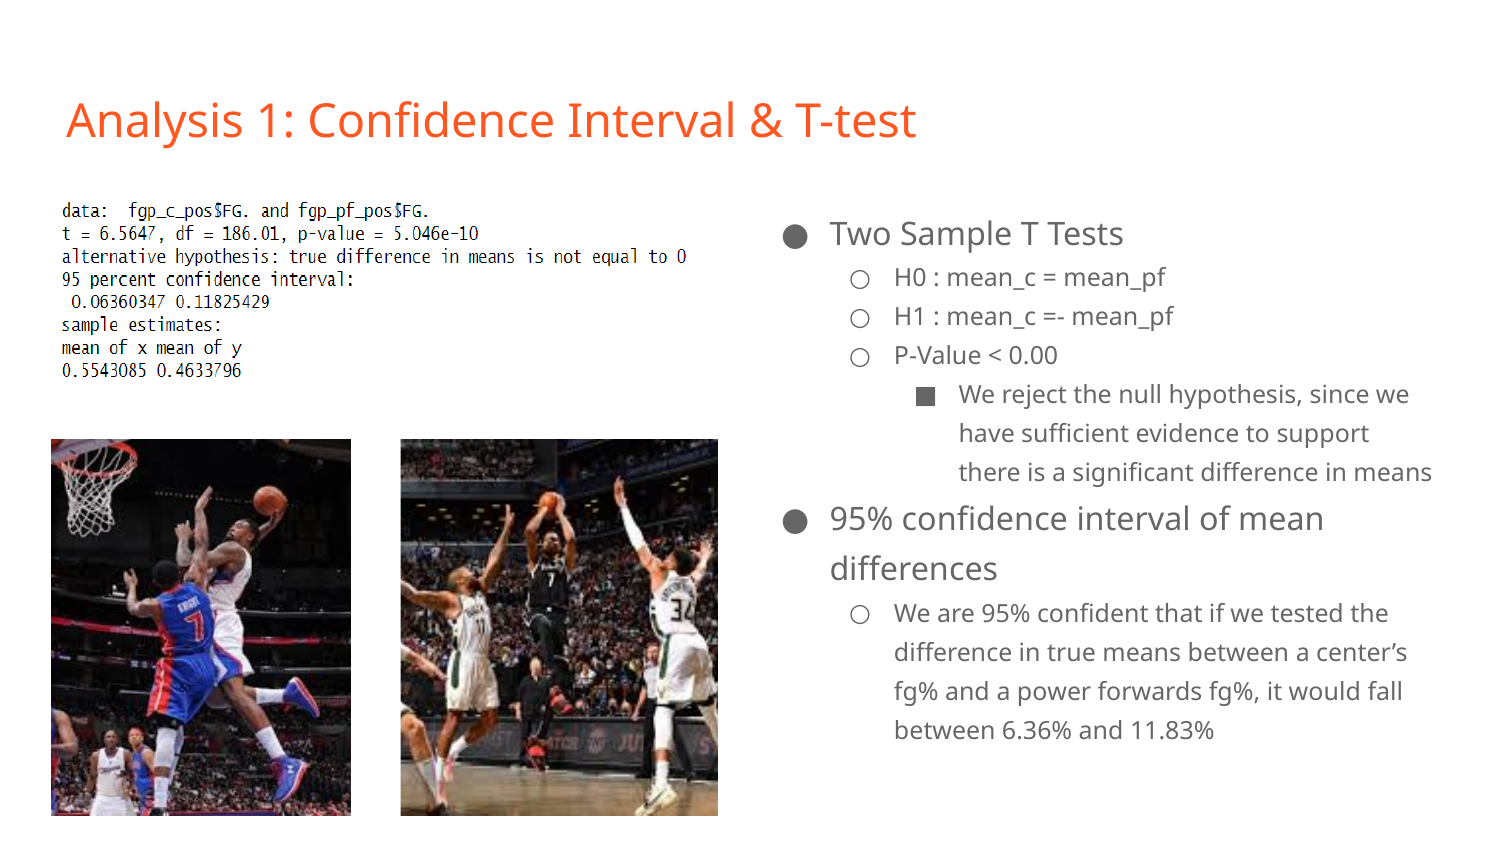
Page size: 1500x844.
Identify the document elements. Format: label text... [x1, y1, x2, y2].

picture [50, 438, 352, 816]
title Analysis 1: Confidence Interval & T-test [51, 72, 1449, 167]
picture [400, 438, 719, 816]
picture [50, 188, 710, 406]
list Two Sample T Tests H0 : mean_c = mean_pf H1 : mean_c =- mean_pf P-Value < 0.00 We reject the null hypothesis, since we have sufficient evidence to support there is a significant difference in means 95% confidence interval of mean differences We are 95% confident that if we tested the difference in true means between a center’s fg% and a power forwards fg%, it would fall between 6.36% and 11.83% [750, 189, 1449, 808]
